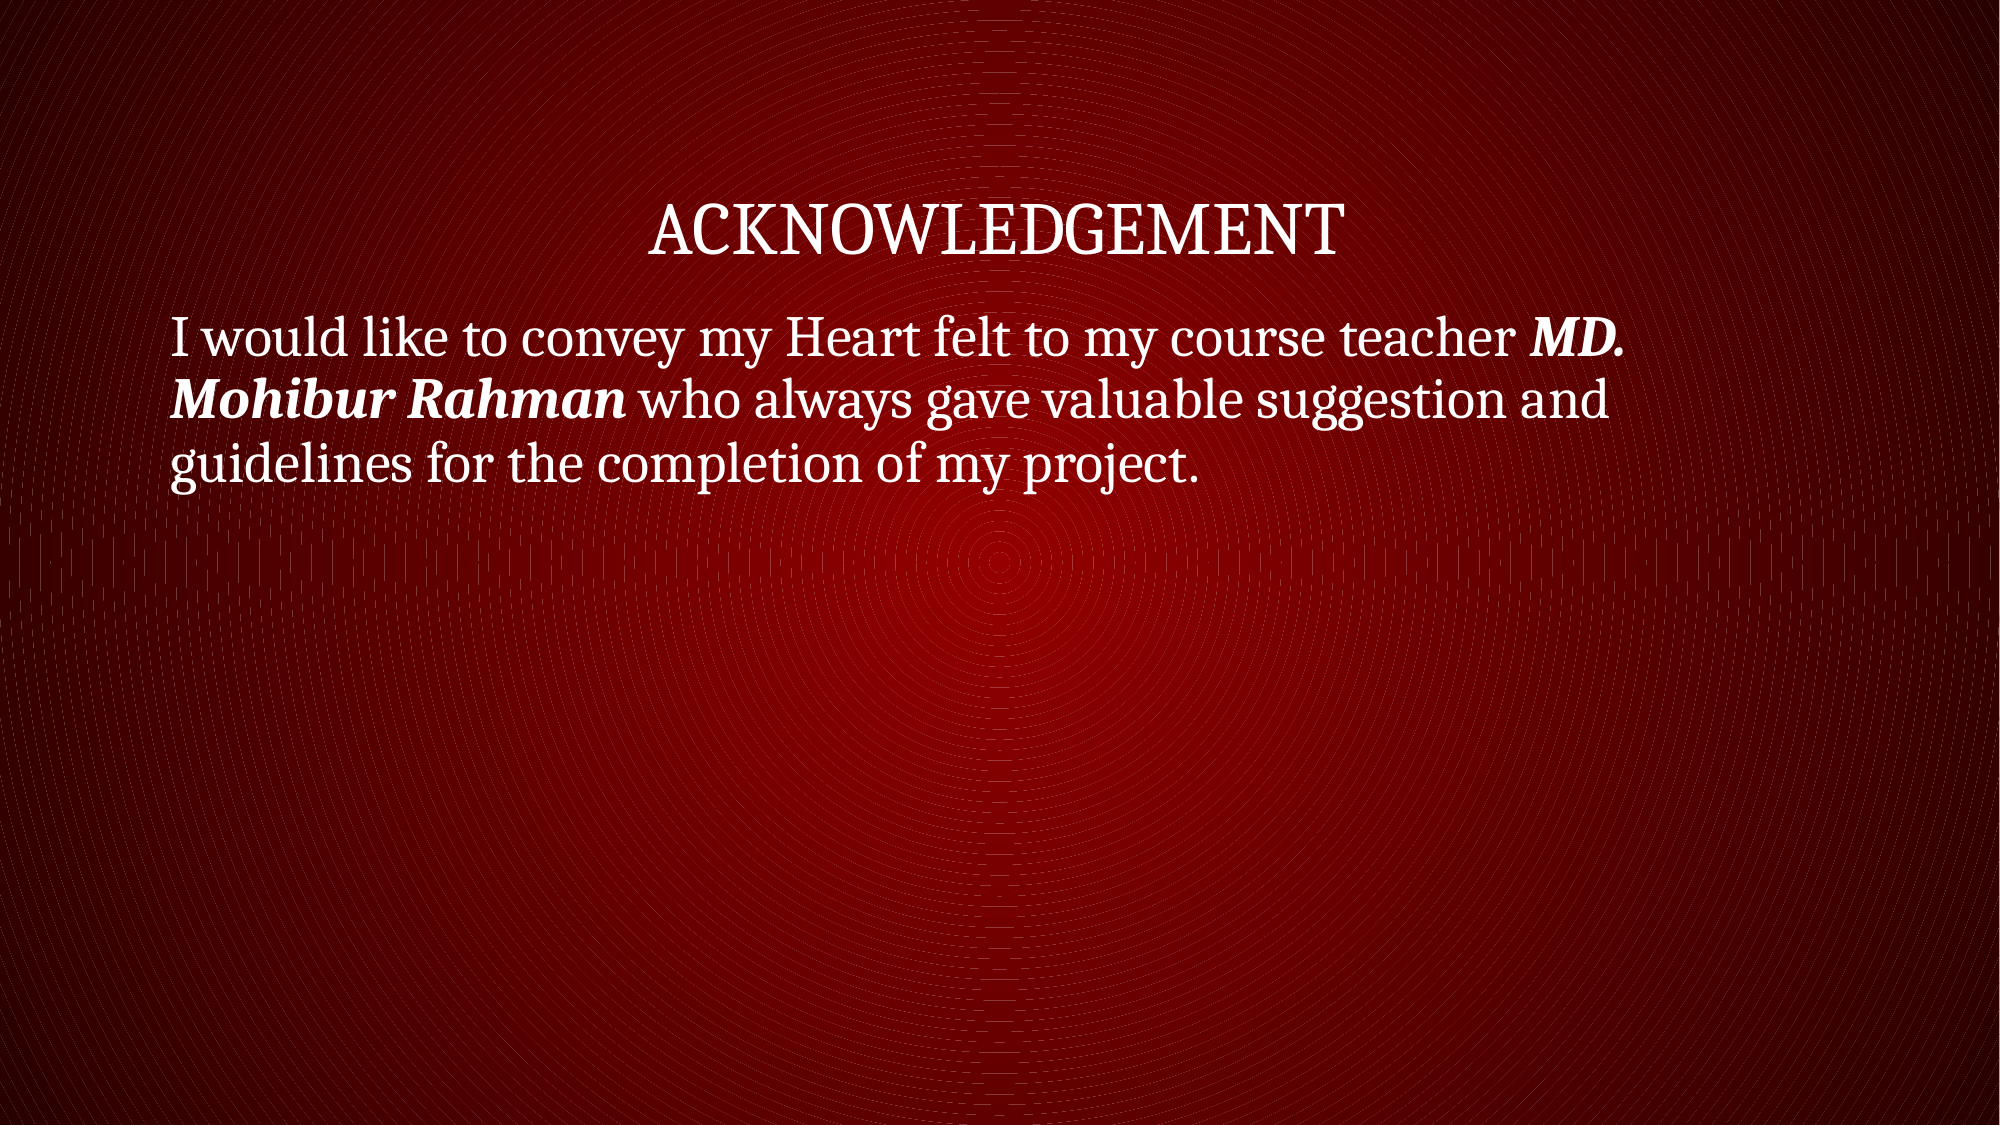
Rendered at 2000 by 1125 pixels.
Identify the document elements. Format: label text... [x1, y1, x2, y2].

title acknowledgement [149, 79, 1850, 280]
list I would like to convey my Heart felt to my course teacher MD. Mohibur Rahman who always gave valuable suggestion and guidelines for the completion of my project. [149, 295, 1850, 1030]
